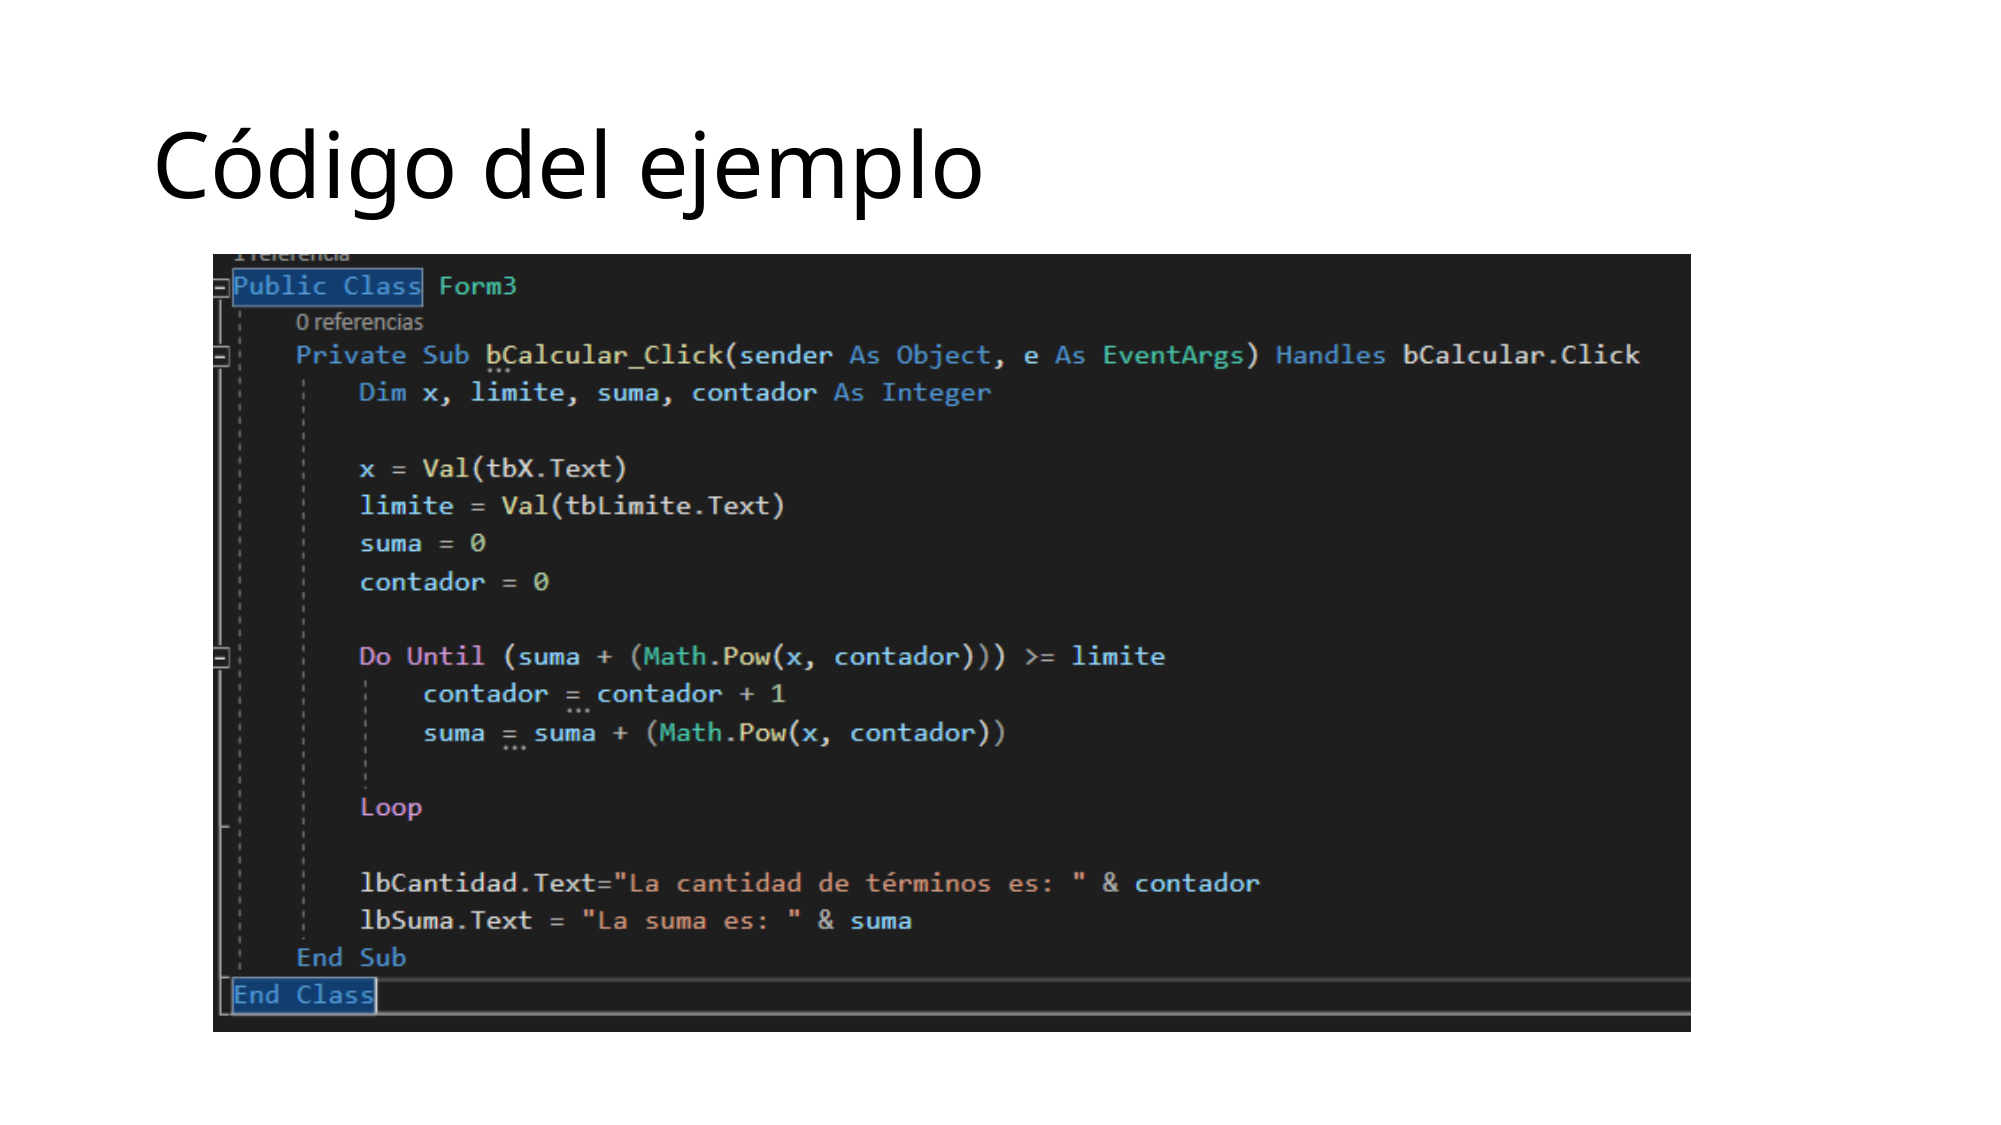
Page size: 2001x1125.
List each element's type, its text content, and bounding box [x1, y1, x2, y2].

title Código del ejemplo [137, 59, 1863, 278]
picture [213, 254, 1691, 1032]
